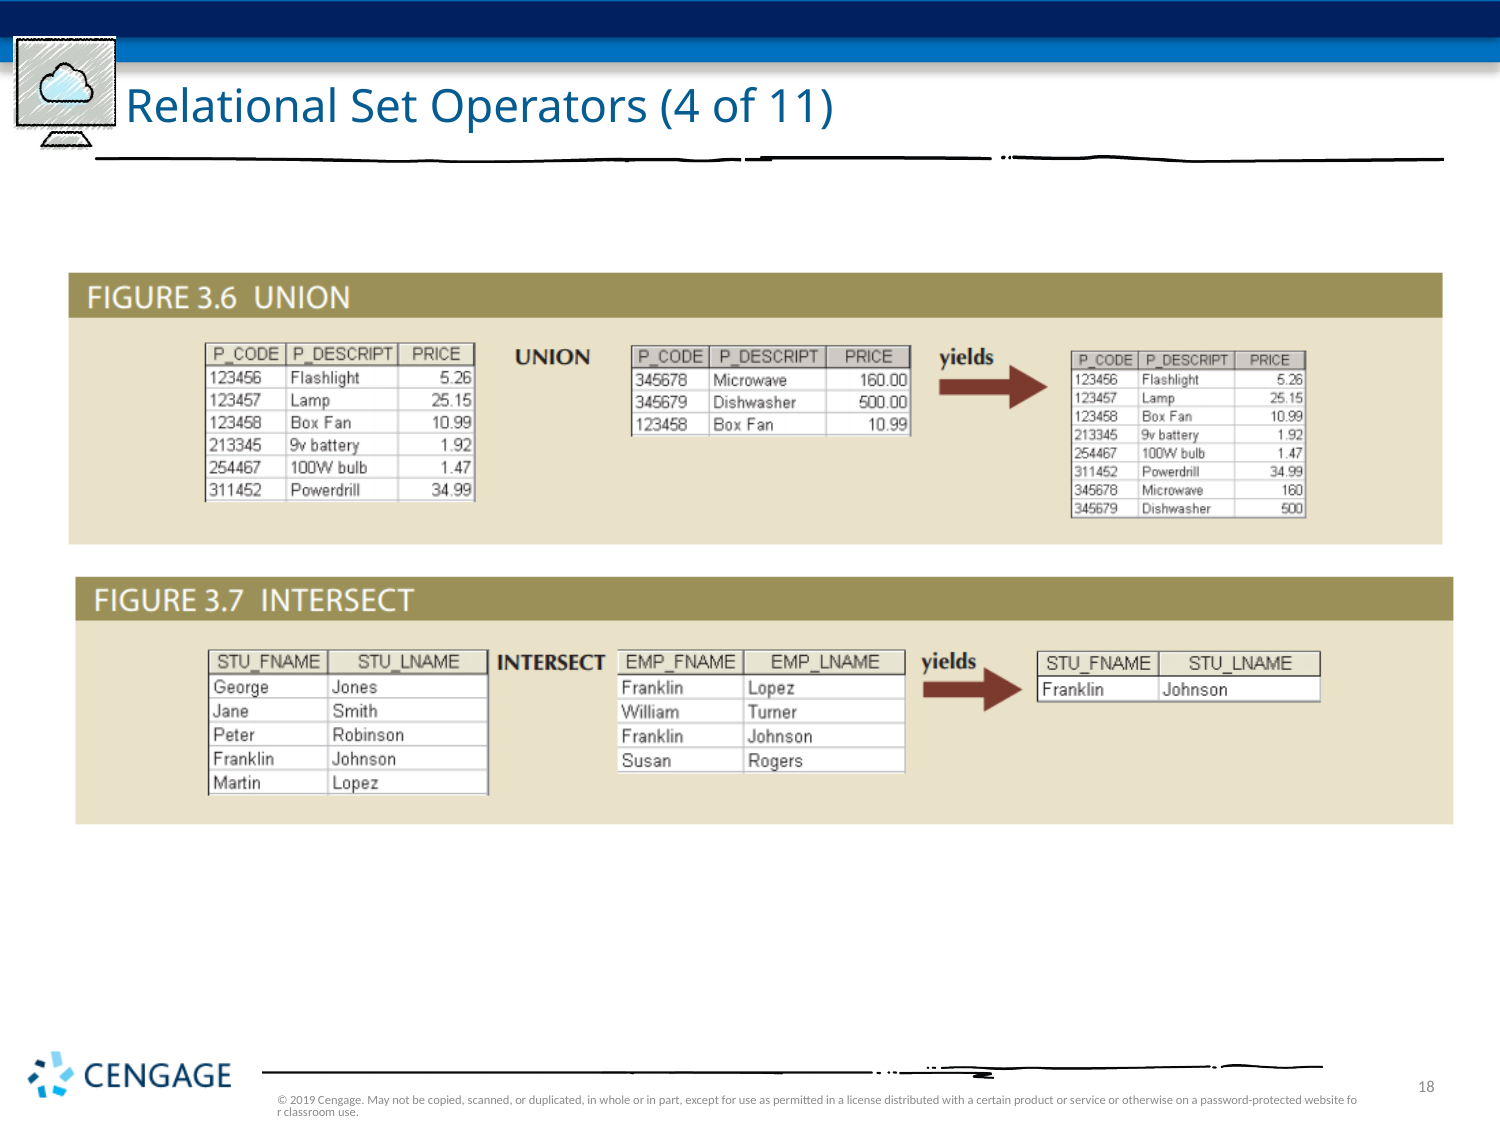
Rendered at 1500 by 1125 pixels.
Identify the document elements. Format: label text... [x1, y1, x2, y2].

footer © 2019 Cengage. May not be copied, scanned, or duplicated, in whole or in part, except for use as permitted in a license distributed with a certain product or service or otherwise on a password-protected website for classroom use. [262, 1079, 1375, 1120]
picture [262, 1064, 1323, 1079]
title Relational Set Operators (4 of 11) [125, 66, 1442, 150]
picture [62, 262, 1455, 561]
picture [13, 36, 117, 151]
picture [7, 1037, 244, 1111]
picture [62, 562, 1459, 846]
picture [95, 155, 1444, 163]
